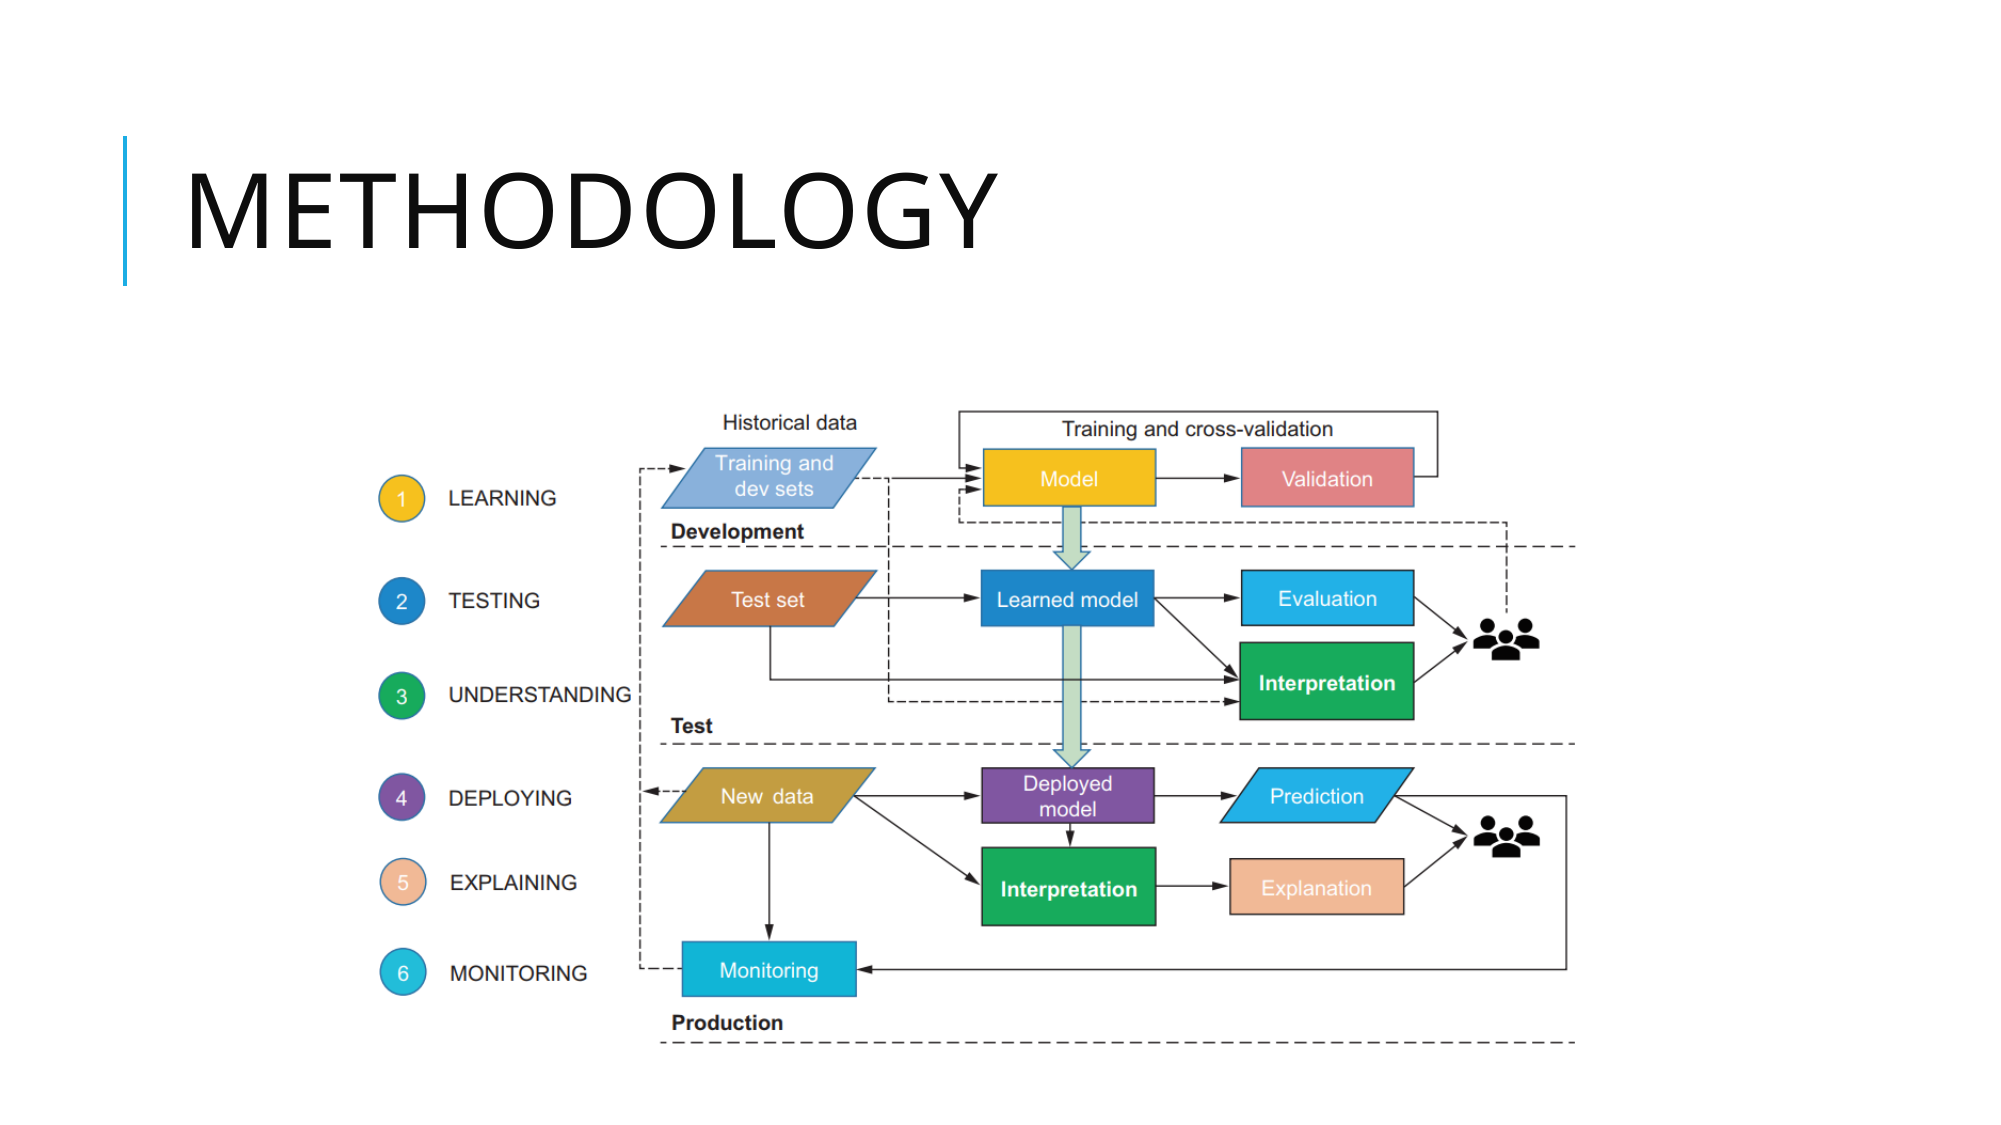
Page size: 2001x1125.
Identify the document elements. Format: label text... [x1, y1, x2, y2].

title Methodology [168, 96, 1763, 342]
picture [328, 371, 1625, 1062]
